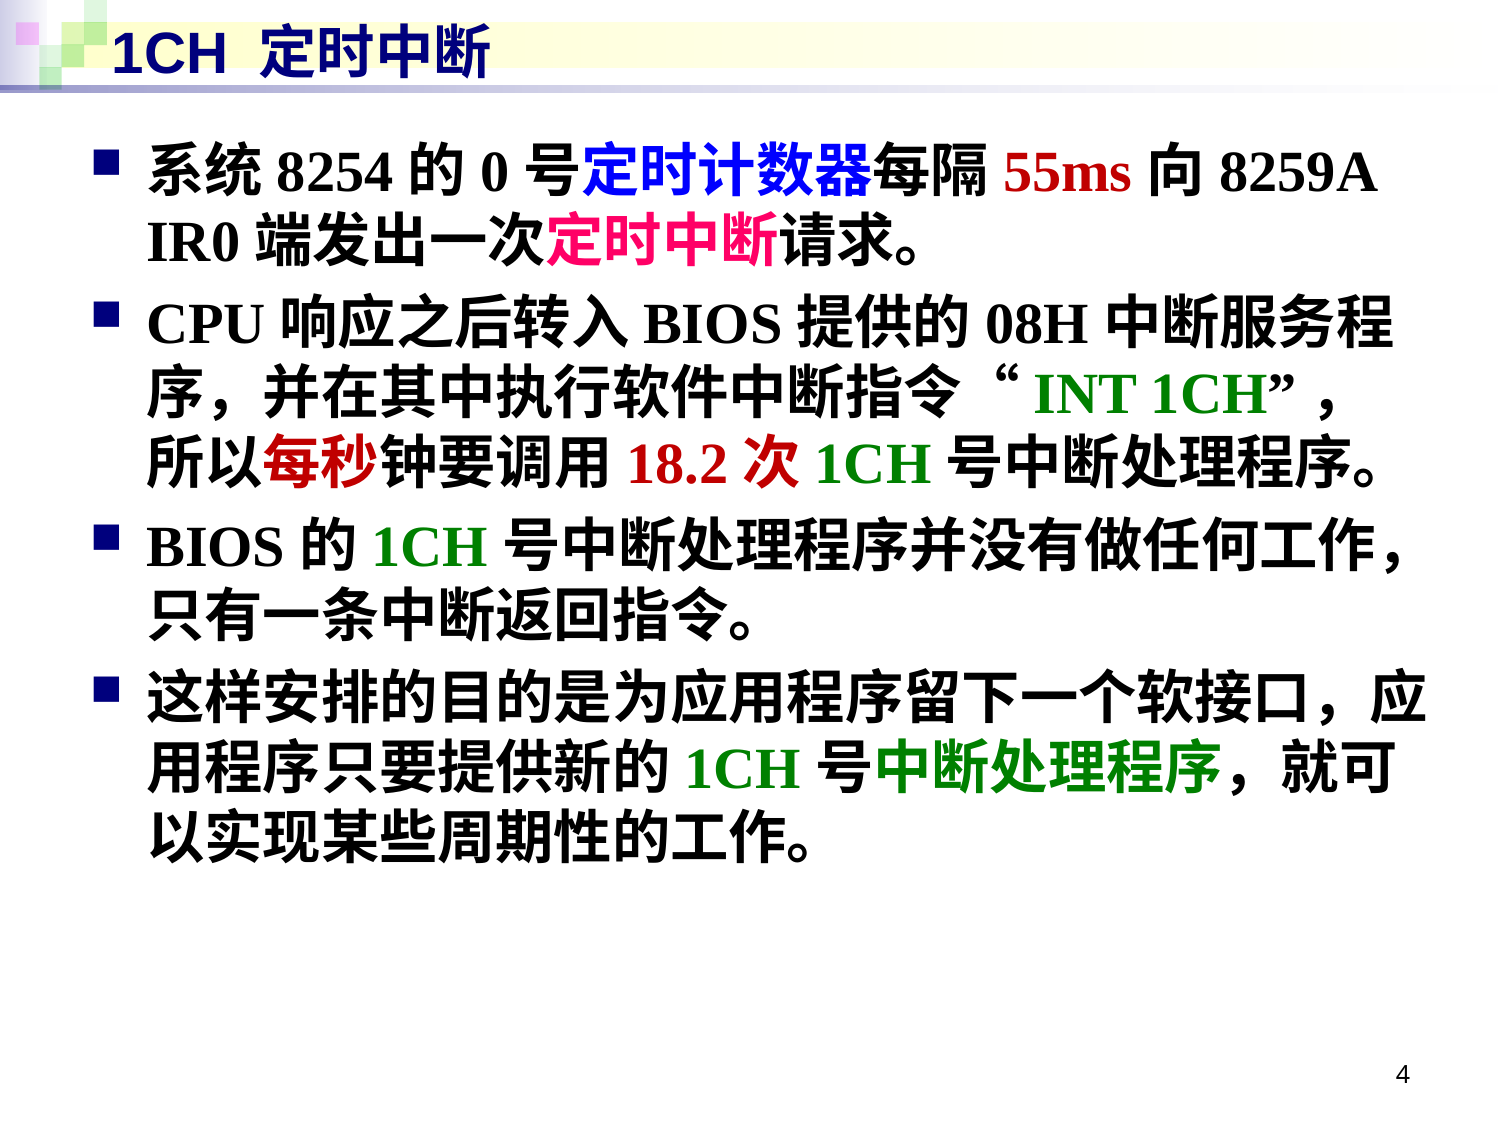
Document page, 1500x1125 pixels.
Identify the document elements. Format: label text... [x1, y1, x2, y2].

list 系统8254的0号定时计数器每隔55ms向8259A IR0端发出一次定时中断请求。 CPU响应之后转入BIOS提供的08H中断服务程序，并在其中执行软件中断指令“INT 1CH”， 所以每秒钟要调用18.2次1CH号中断处理程序。 BIOS的1CH号中断处理程序并没有做任何工作，只有一条中断返回指令。 这样安排的目的是为应用程序留下一个软接口，应用程序只要提供新的1CH号中断处理程序，就可以实现某些周期性的工作。 [74, 125, 1448, 1048]
title 1CH 定时中断 [96, 6, 1448, 94]
slide_number 4 [1074, 1046, 1426, 1101]
